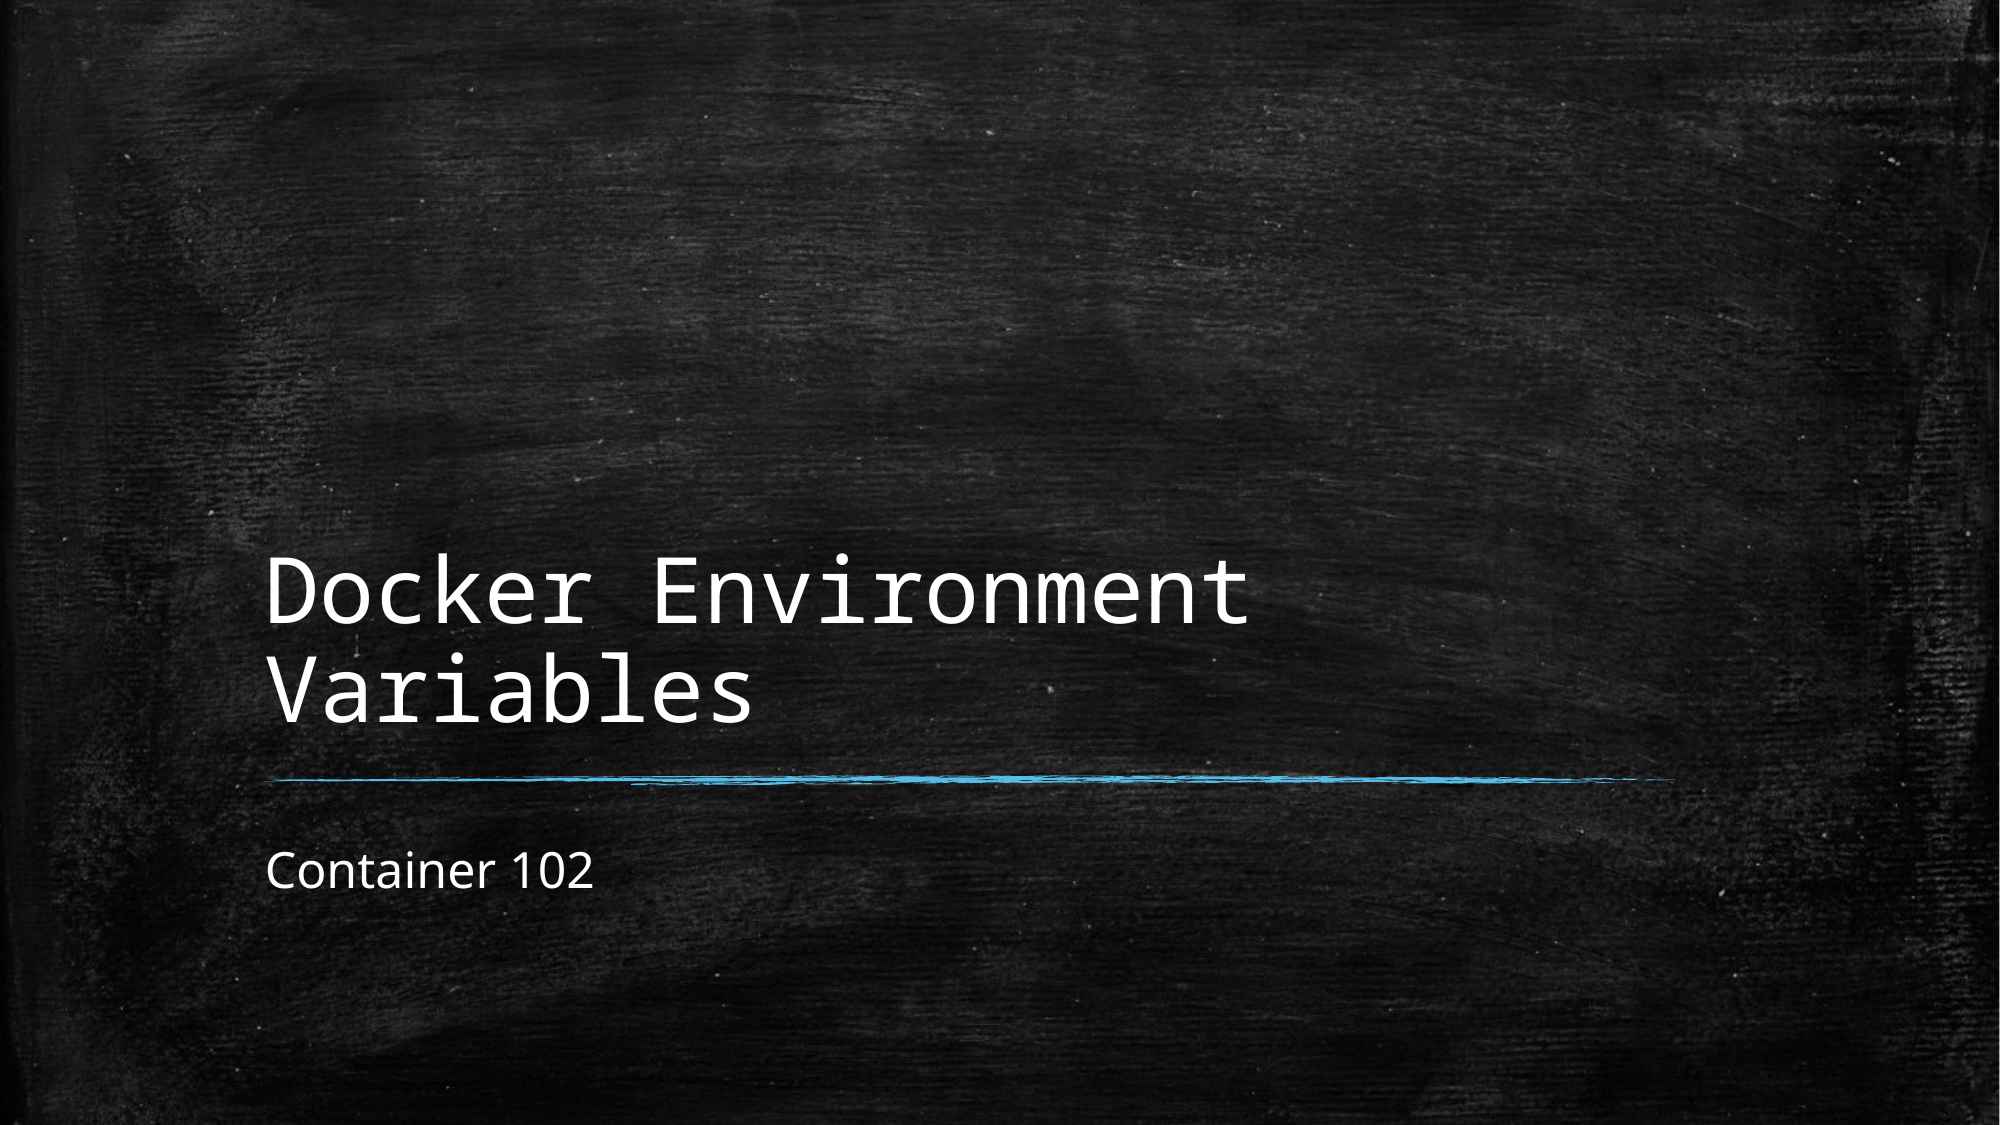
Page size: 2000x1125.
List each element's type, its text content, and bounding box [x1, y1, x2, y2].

title Docker Environment Variables [249, 312, 1750, 750]
subtitle Container 102 [249, 837, 1750, 1013]
